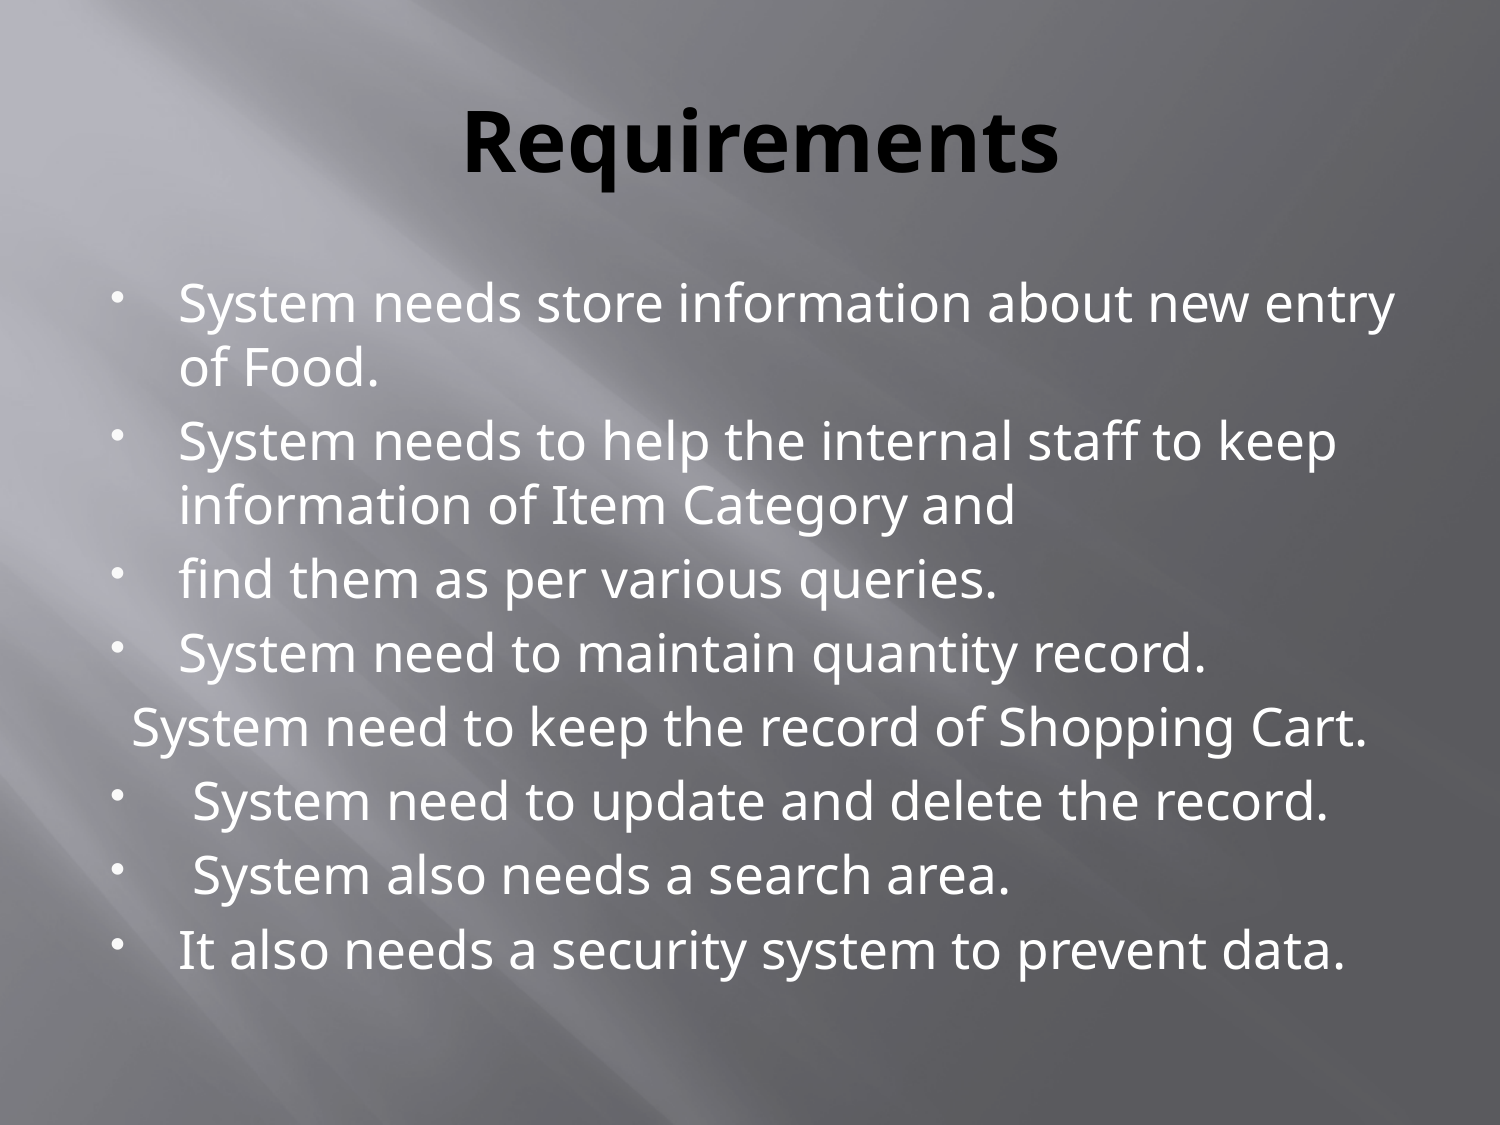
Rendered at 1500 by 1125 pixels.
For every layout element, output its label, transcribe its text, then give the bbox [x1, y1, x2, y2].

list System needs store information about new entry of Food. System needs to help the internal staff to keep information of Item Category and find them as per various queries. System need to maintain quantity record. System need to keep the record of Shopping Cart. System need to update and delete the record. System also needs a search area. It also needs a security system to prevent data. [75, 262, 1425, 1035]
title Requirements [75, 45, 1425, 233]
